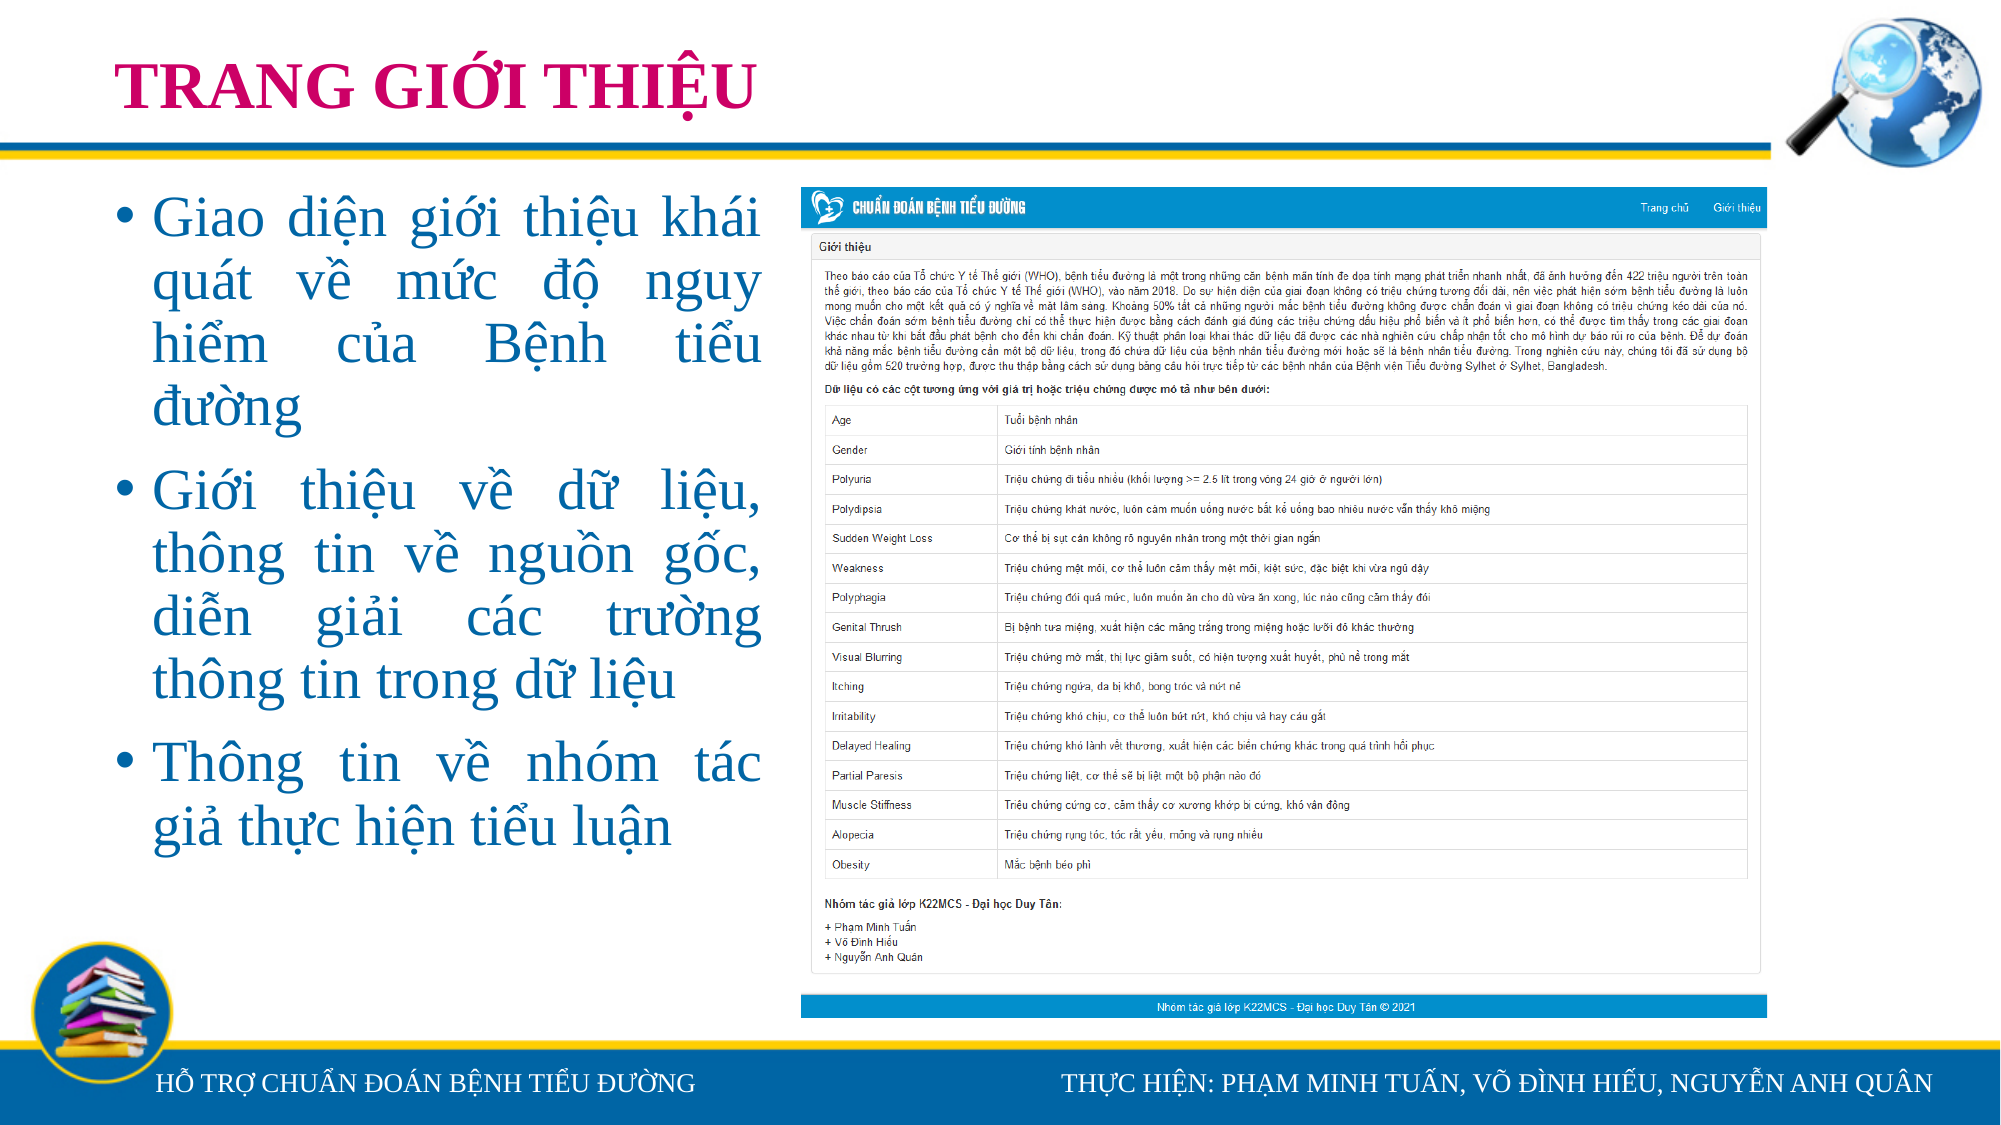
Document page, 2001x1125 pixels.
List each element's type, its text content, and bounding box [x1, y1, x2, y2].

title TRANG GIỚI THIỆU [99, 32, 1768, 141]
list Giao diện giới thiệu khái quát về mức độ nguy hiểm của Bệnh tiểu đường Giới thiệu về dữ liệu, thông tin về nguồn gốc, diễn giải các trường thông tin trong dữ liệu Thông tin về nhóm tác giả thực hiện tiểu luận [99, 178, 778, 1014]
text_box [800, 187, 1768, 1019]
picture [0, 0, 2001, 1125]
